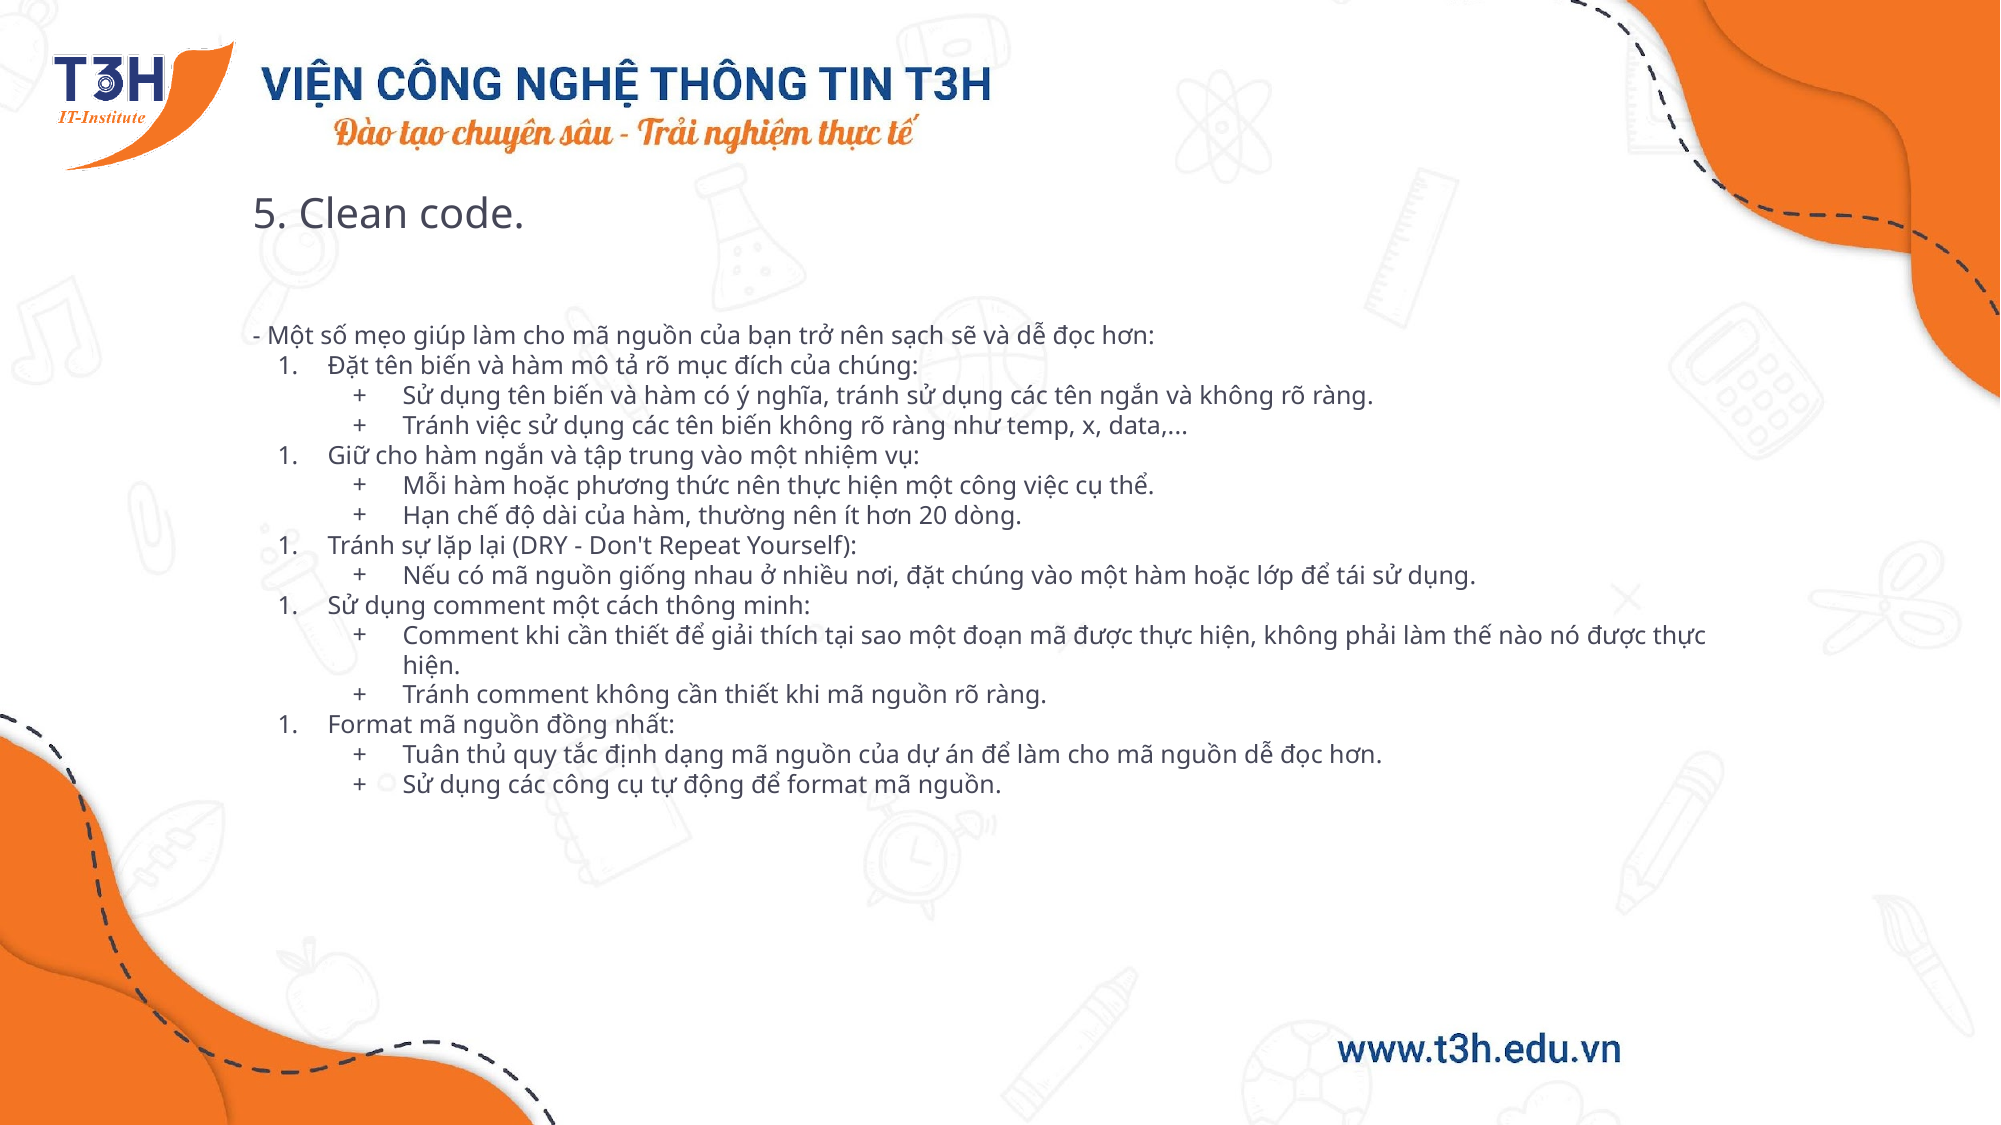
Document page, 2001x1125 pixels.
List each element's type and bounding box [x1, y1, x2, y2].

picture [0, 0, 2000, 1125]
text_box [351, 257, 484, 376]
